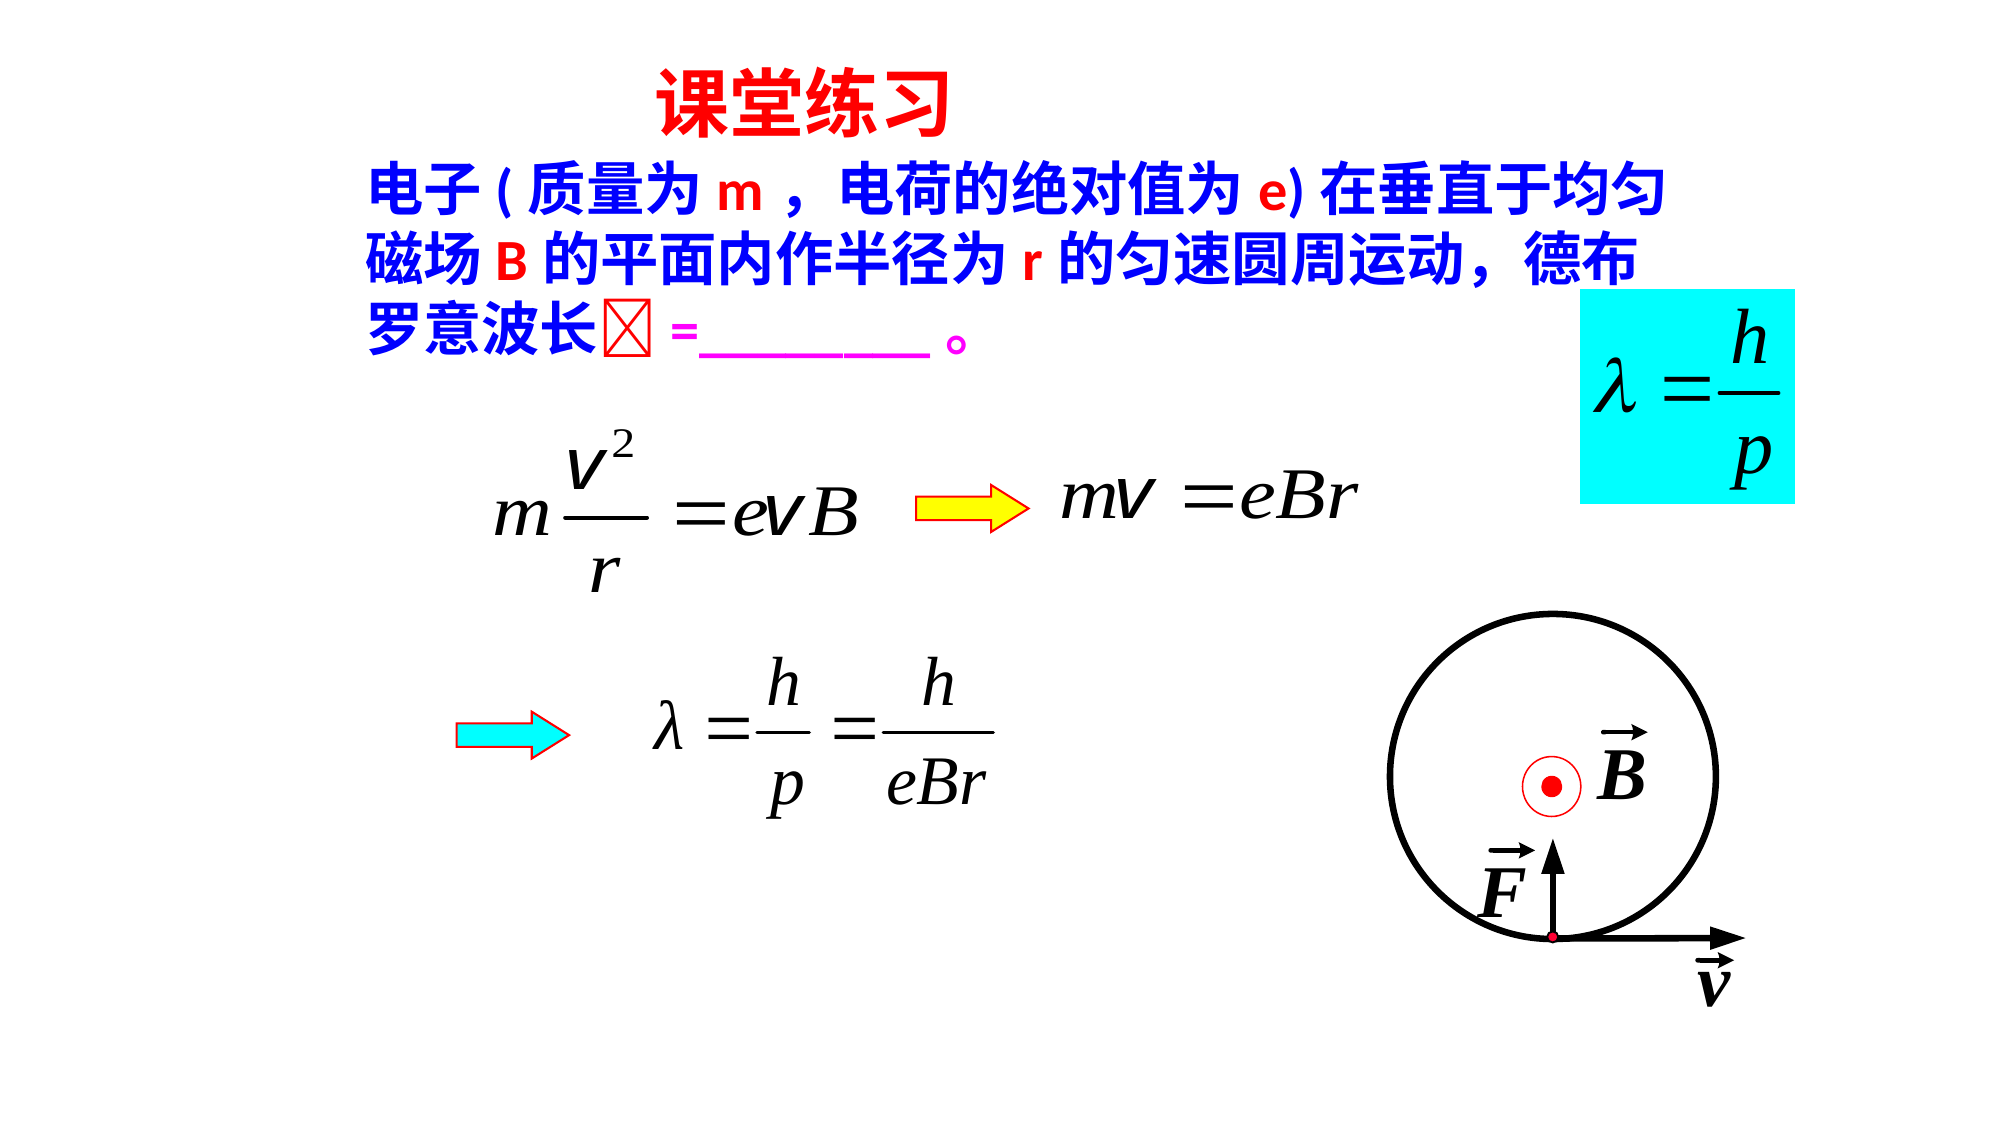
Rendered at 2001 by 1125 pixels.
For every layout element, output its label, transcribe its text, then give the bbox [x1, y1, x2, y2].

text_box [916, 485, 1029, 532]
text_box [1384, 608, 1748, 1031]
text_box 课堂练习 [640, 48, 970, 154]
text_box 电子(质量为m，电荷的绝对值为e)在垂直于均匀磁场B的平面内作半径为r的匀速圆周运动，德布罗意波长=________。 [350, 144, 1709, 370]
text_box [640, 639, 1007, 831]
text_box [1047, 451, 1379, 537]
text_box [1580, 288, 1796, 504]
text_box [456, 711, 570, 759]
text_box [480, 408, 874, 609]
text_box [1522, 756, 1581, 817]
